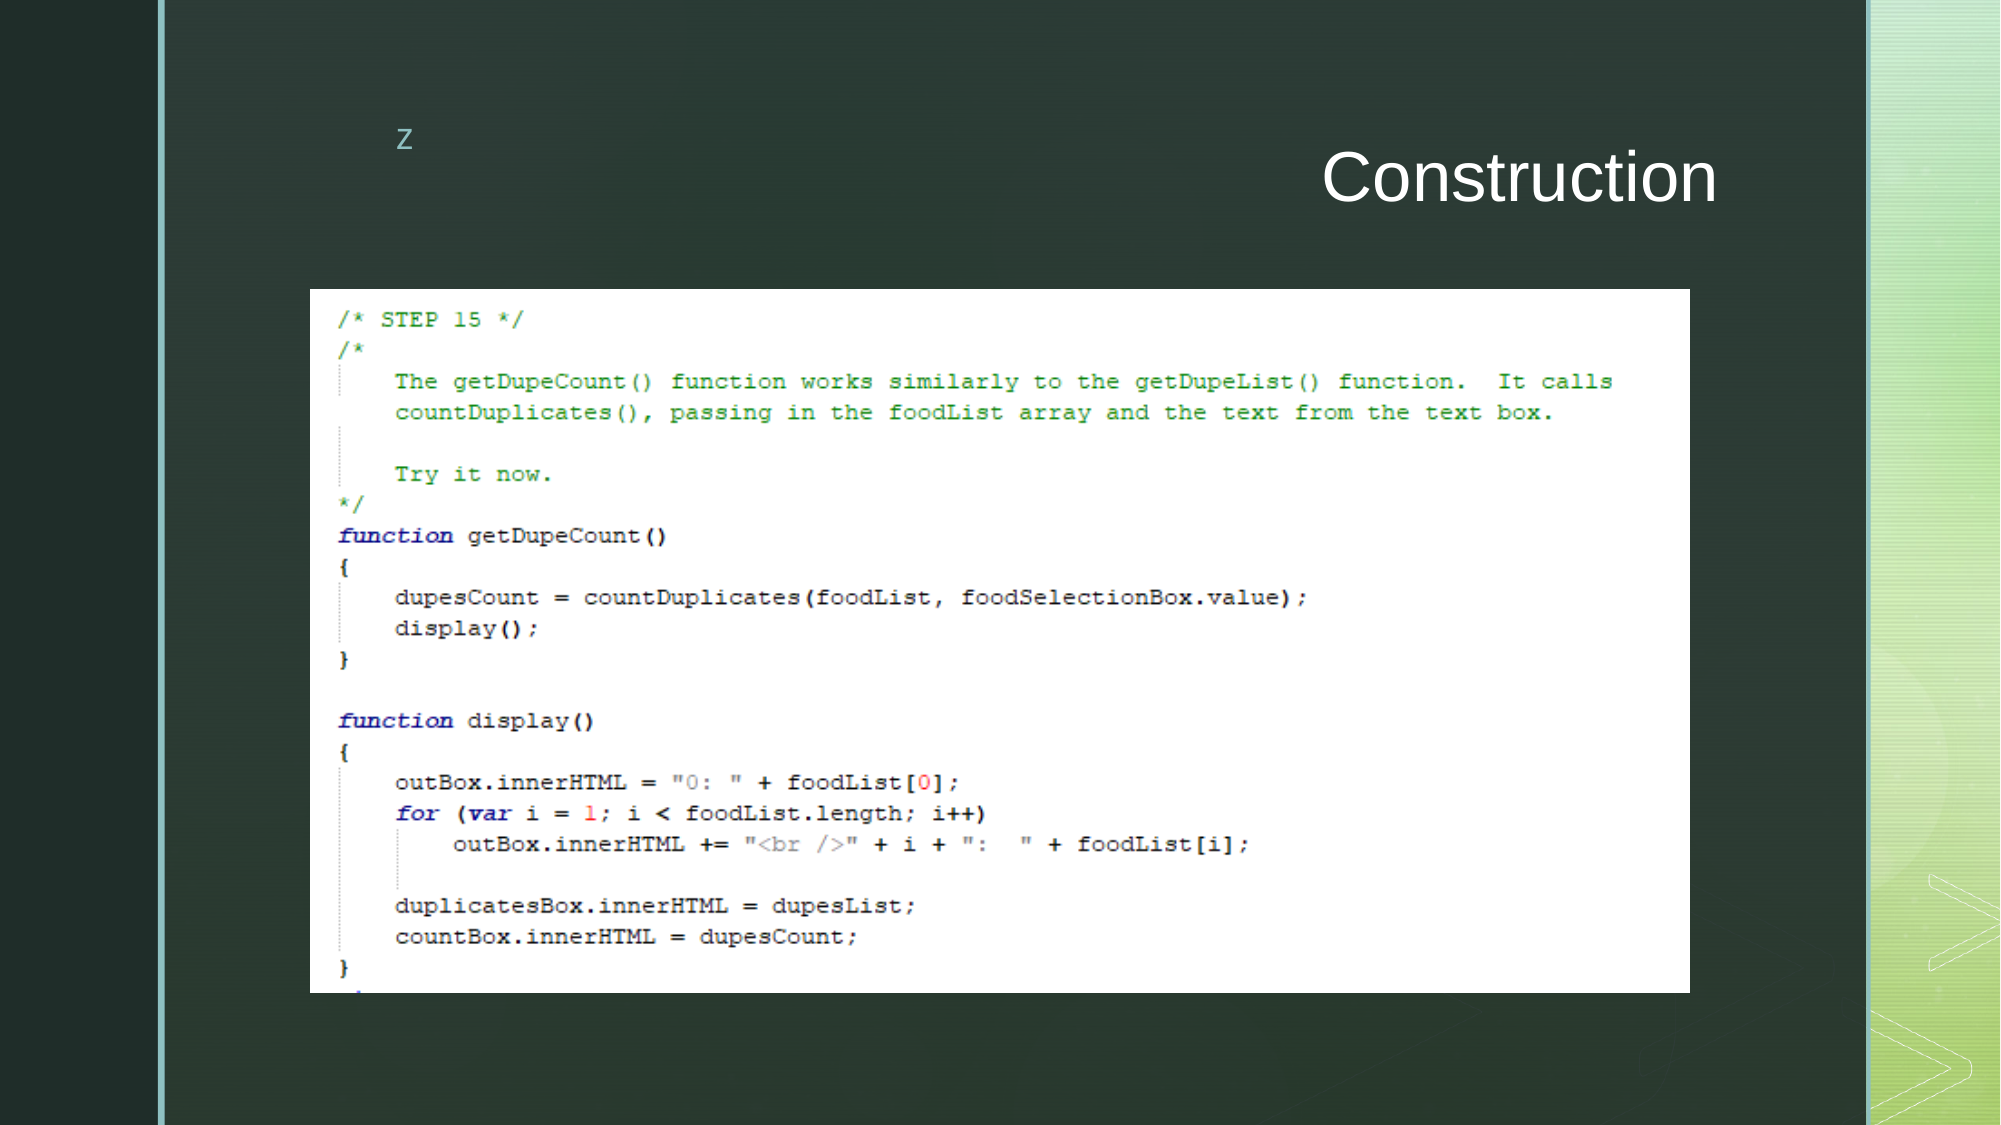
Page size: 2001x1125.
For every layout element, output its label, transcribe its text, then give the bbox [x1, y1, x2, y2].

picture [1871, 0, 2001, 1125]
title Construction [428, 132, 1734, 310]
picture [310, 288, 1690, 993]
